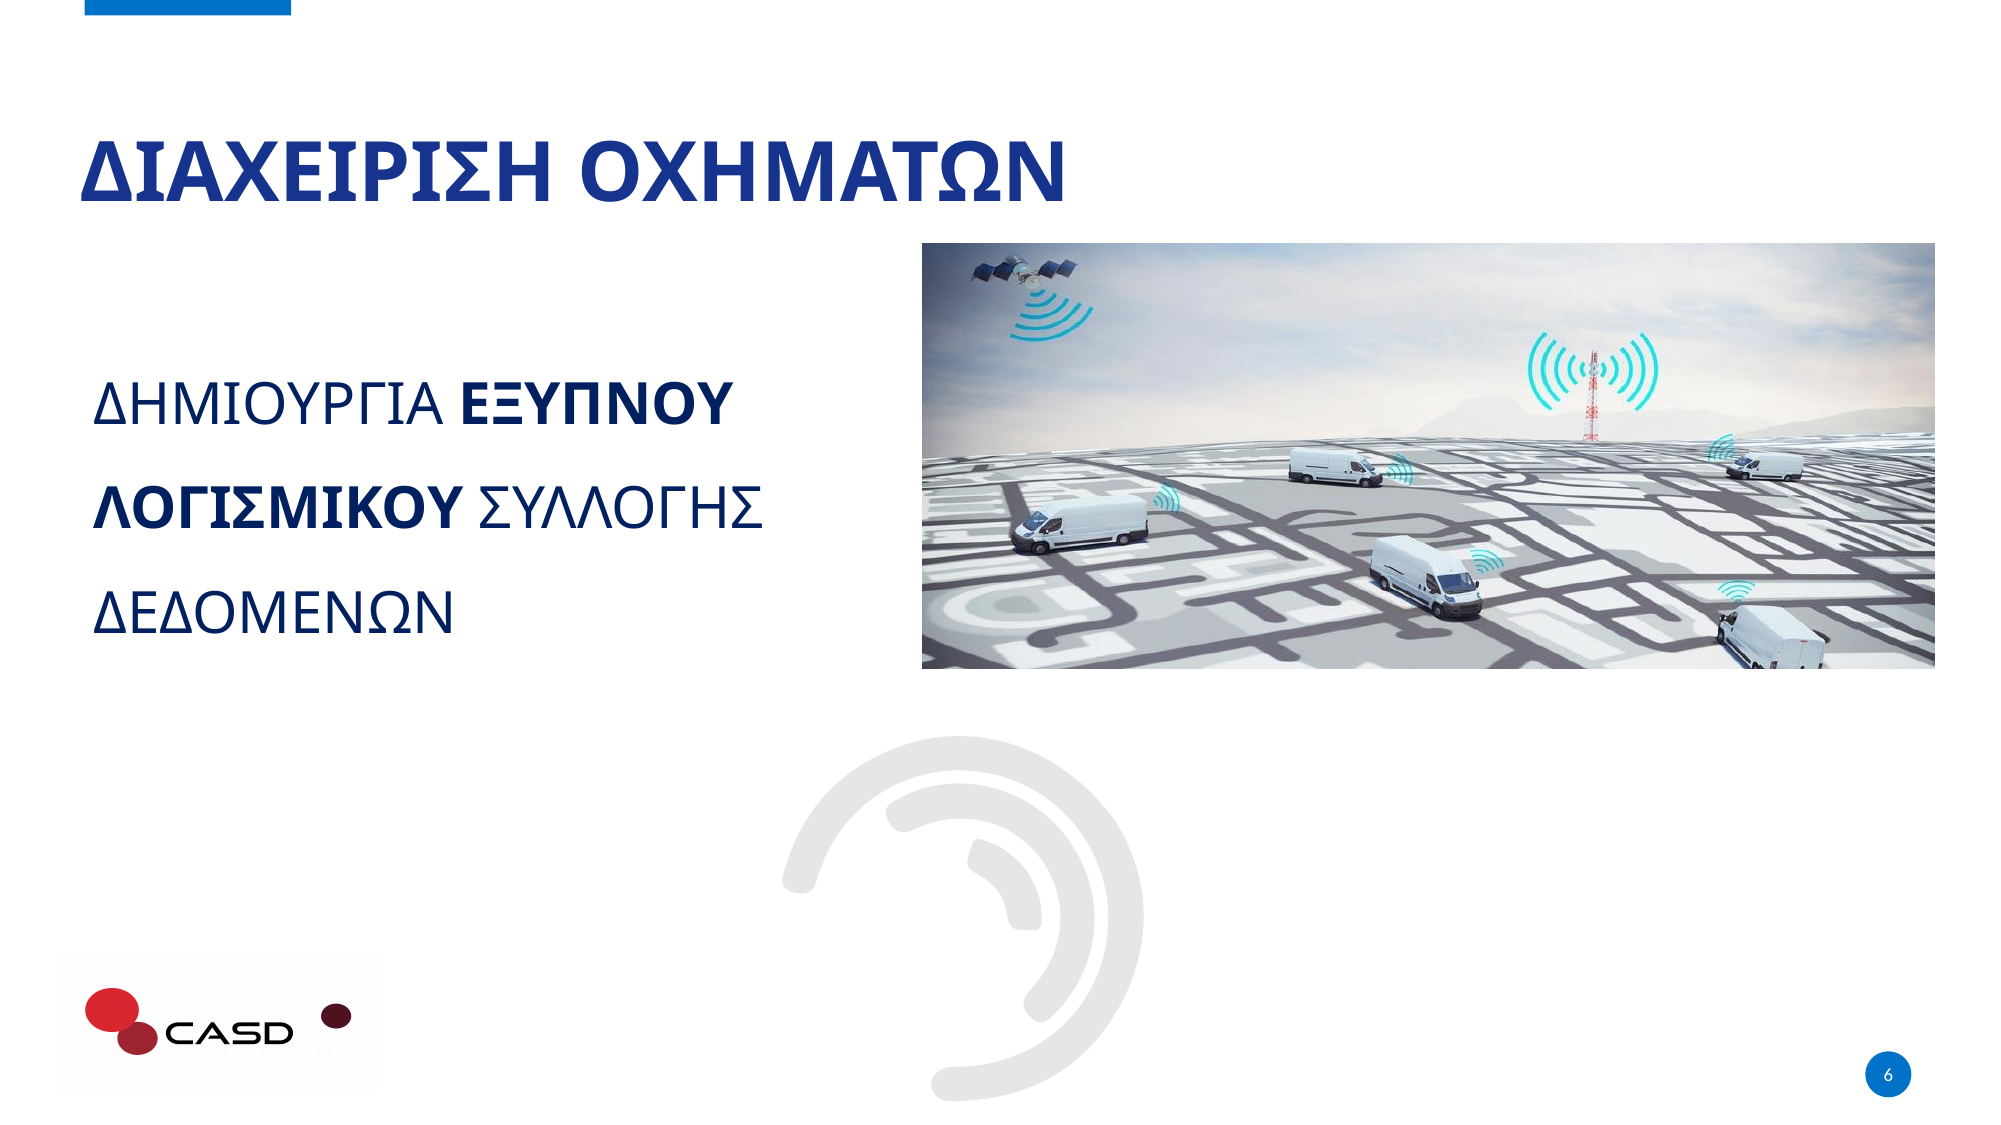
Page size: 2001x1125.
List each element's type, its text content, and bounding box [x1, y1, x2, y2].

list ΔΗΜΙΟΥΡΓΙΑ ΕΞΥΠΝΟΥ ΛΟΓΙΣΜΙΚΟΥ ΣΥΛΛΟΓΗΣ ΔΕΔΟΜΕΝΩΝ [93, 270, 875, 928]
title ΔΙΑΧΕΙΡΙΣΗ ΟΧΗΜΑΤΩΝ [79, 77, 1075, 262]
picture [56, 956, 382, 1094]
picture [922, 243, 1935, 670]
slide_number 6 [1864, 1059, 1913, 1090]
